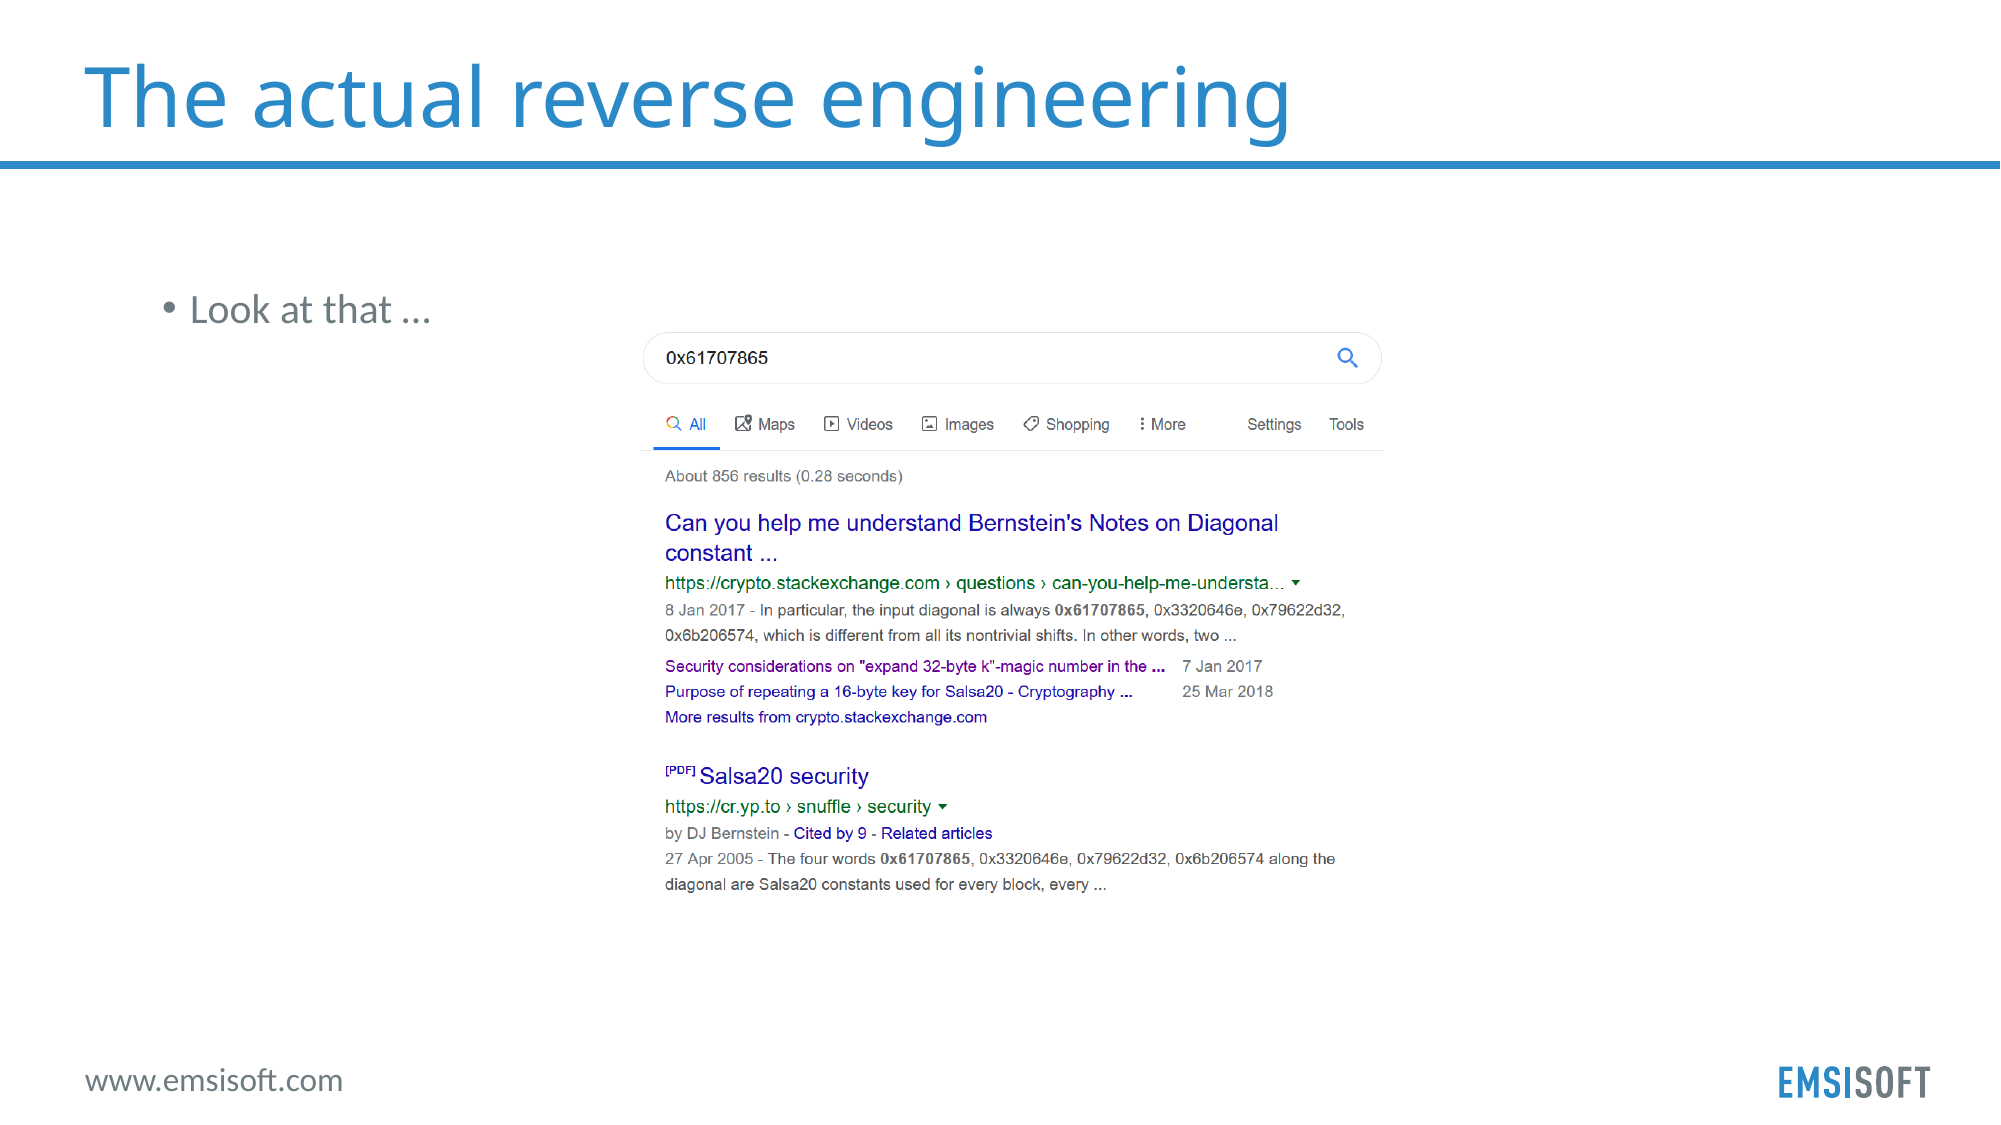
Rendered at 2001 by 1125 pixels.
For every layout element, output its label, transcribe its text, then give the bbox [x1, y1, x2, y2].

subtitle www.emsisoft.com [69, 1055, 441, 1108]
picture [1779, 1066, 1931, 1098]
picture [640, 327, 1384, 897]
text_box Look at that … [147, 279, 1846, 944]
picture [0, 160, 2000, 170]
title The actual reverse engineering [69, 37, 1955, 153]
